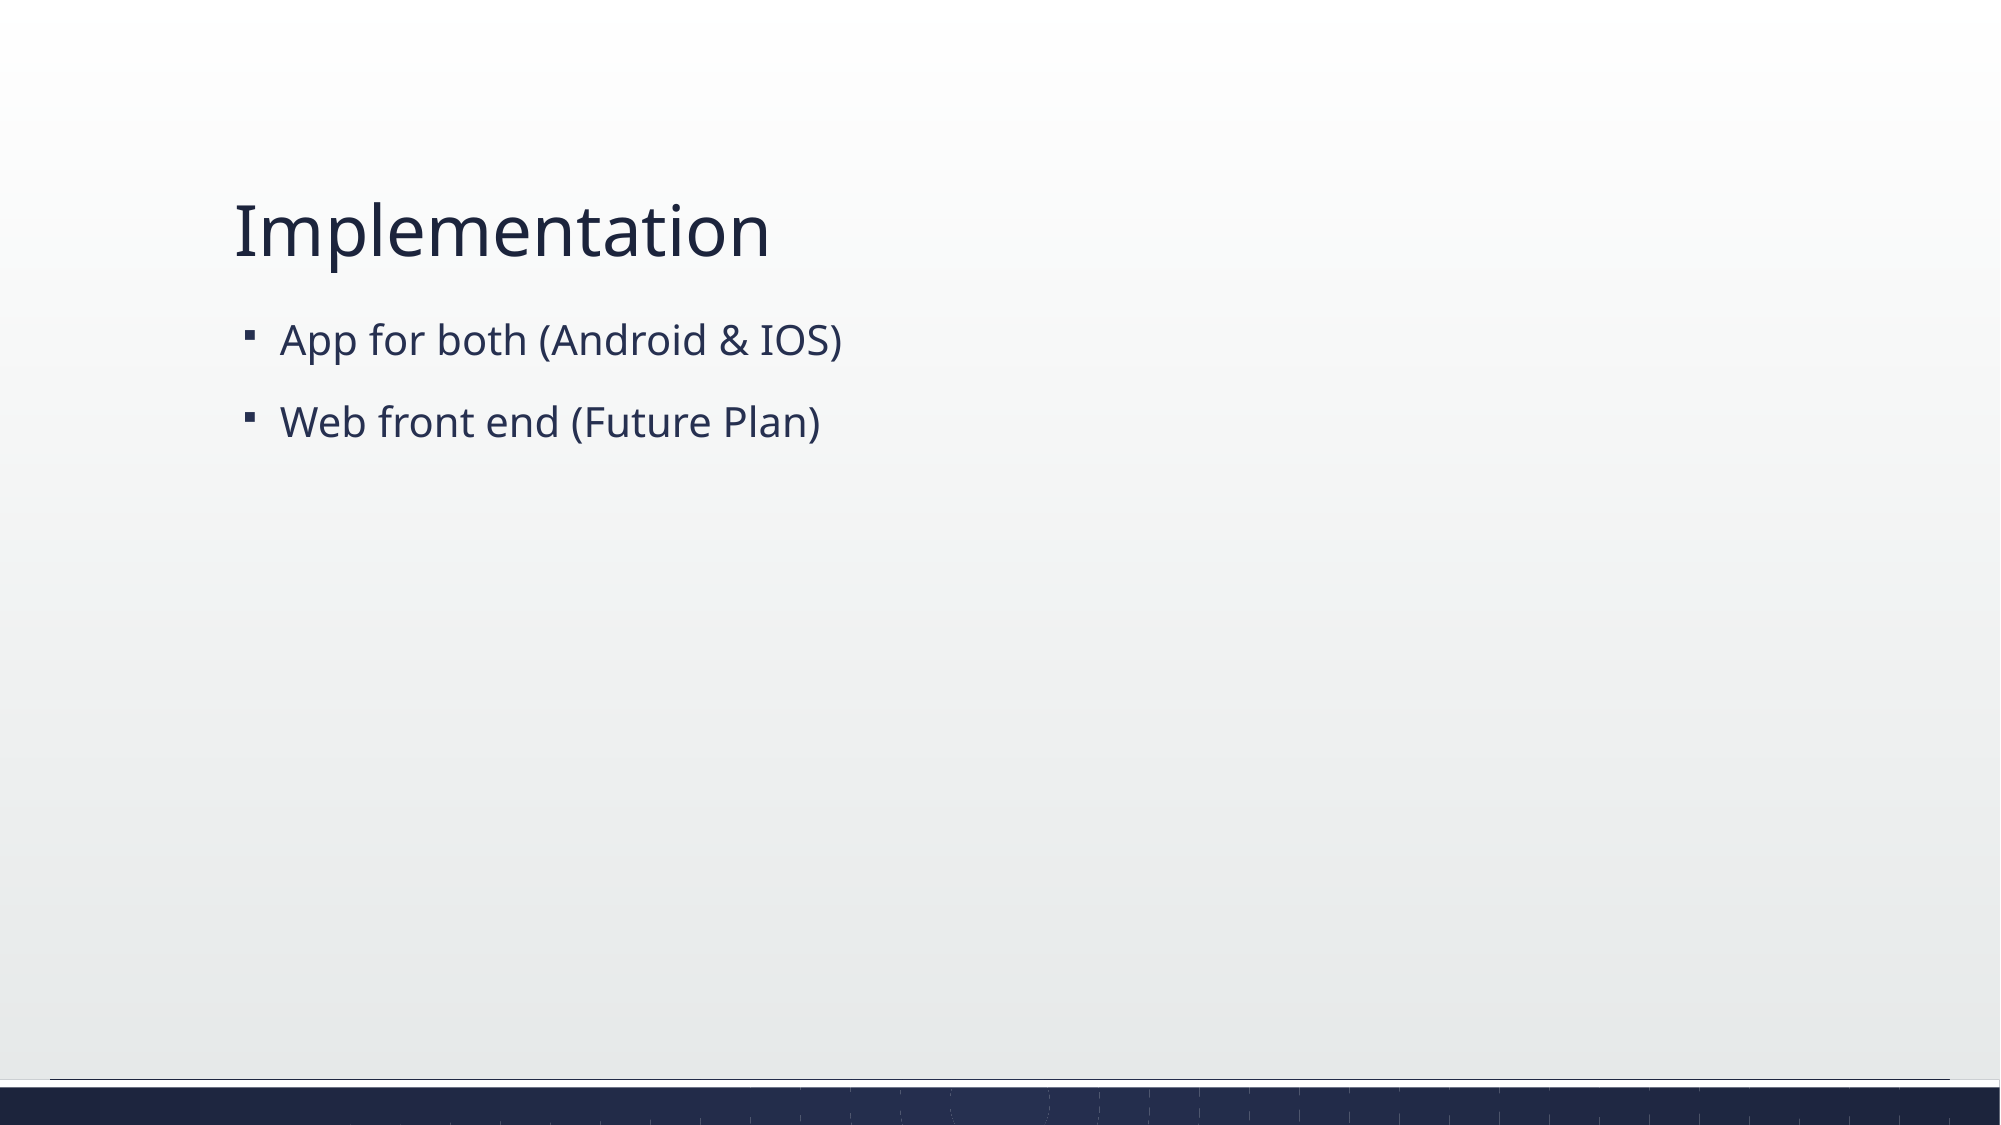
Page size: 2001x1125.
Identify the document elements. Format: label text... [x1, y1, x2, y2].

title Implementation [219, 76, 1780, 279]
list App for both (Android & IOS) Web front end (Future Plan) [219, 311, 1780, 990]
